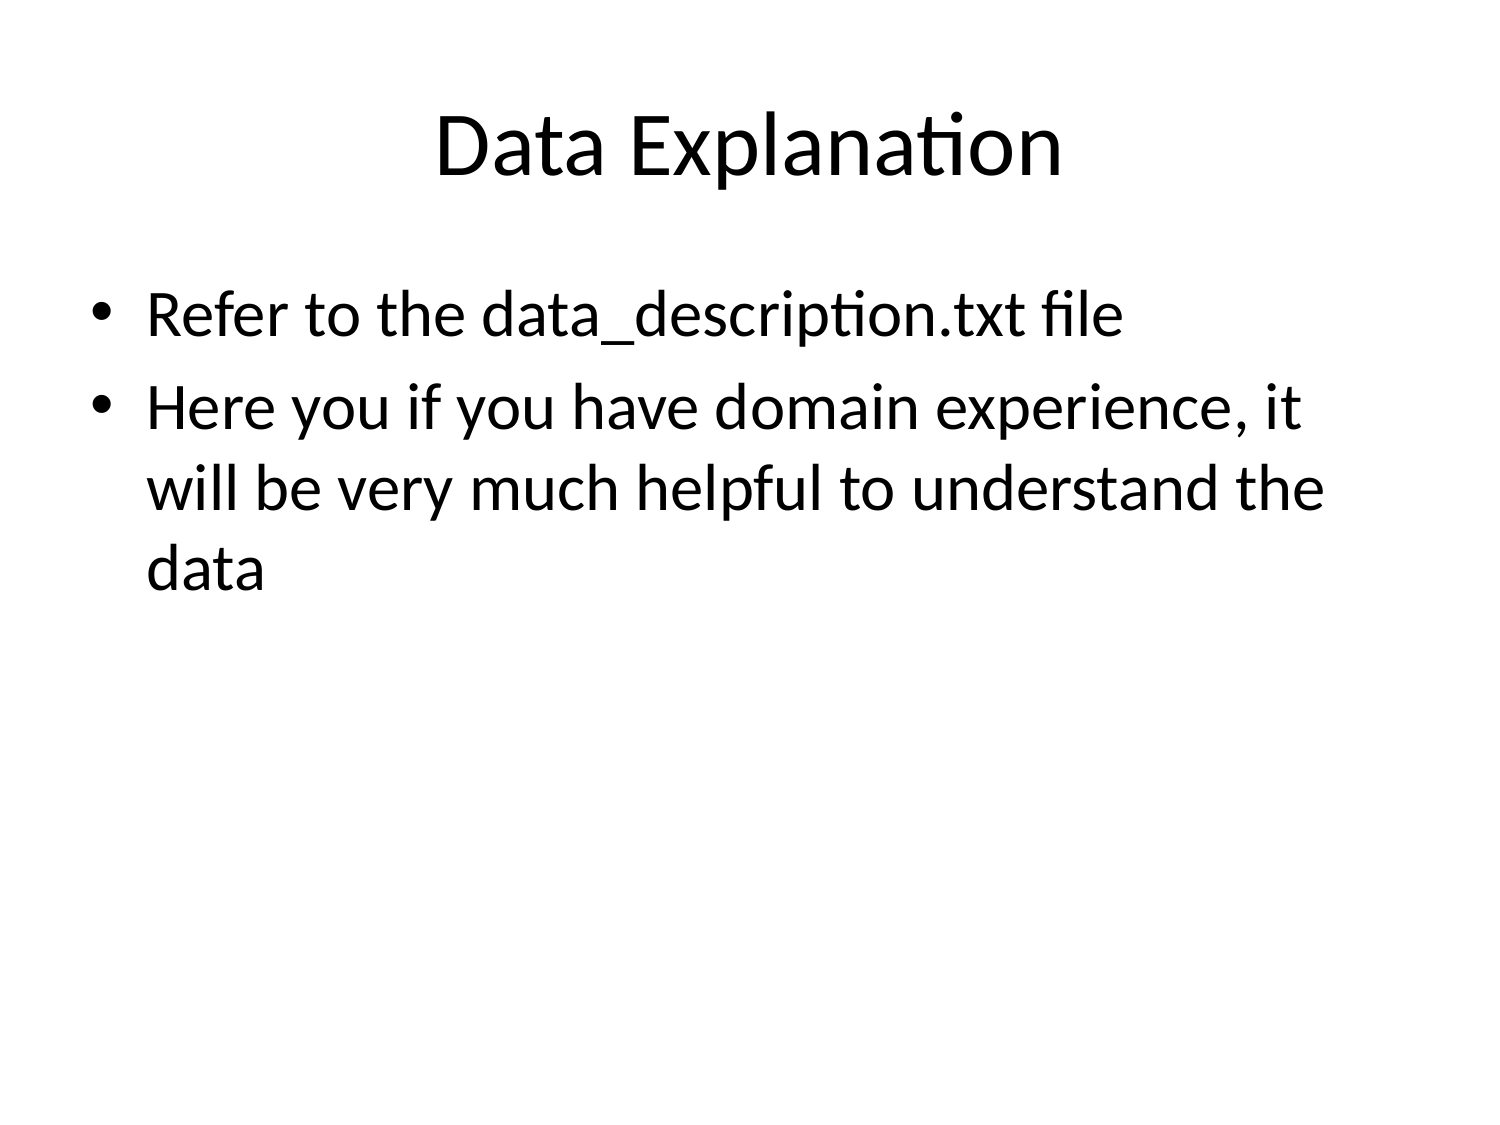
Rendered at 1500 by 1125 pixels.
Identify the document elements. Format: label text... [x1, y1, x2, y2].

title Data Explanation [75, 45, 1425, 233]
list Refer to the data_description.txt file Here you if you have domain experience, it will be very much helpful to understand the data [75, 262, 1425, 1005]
